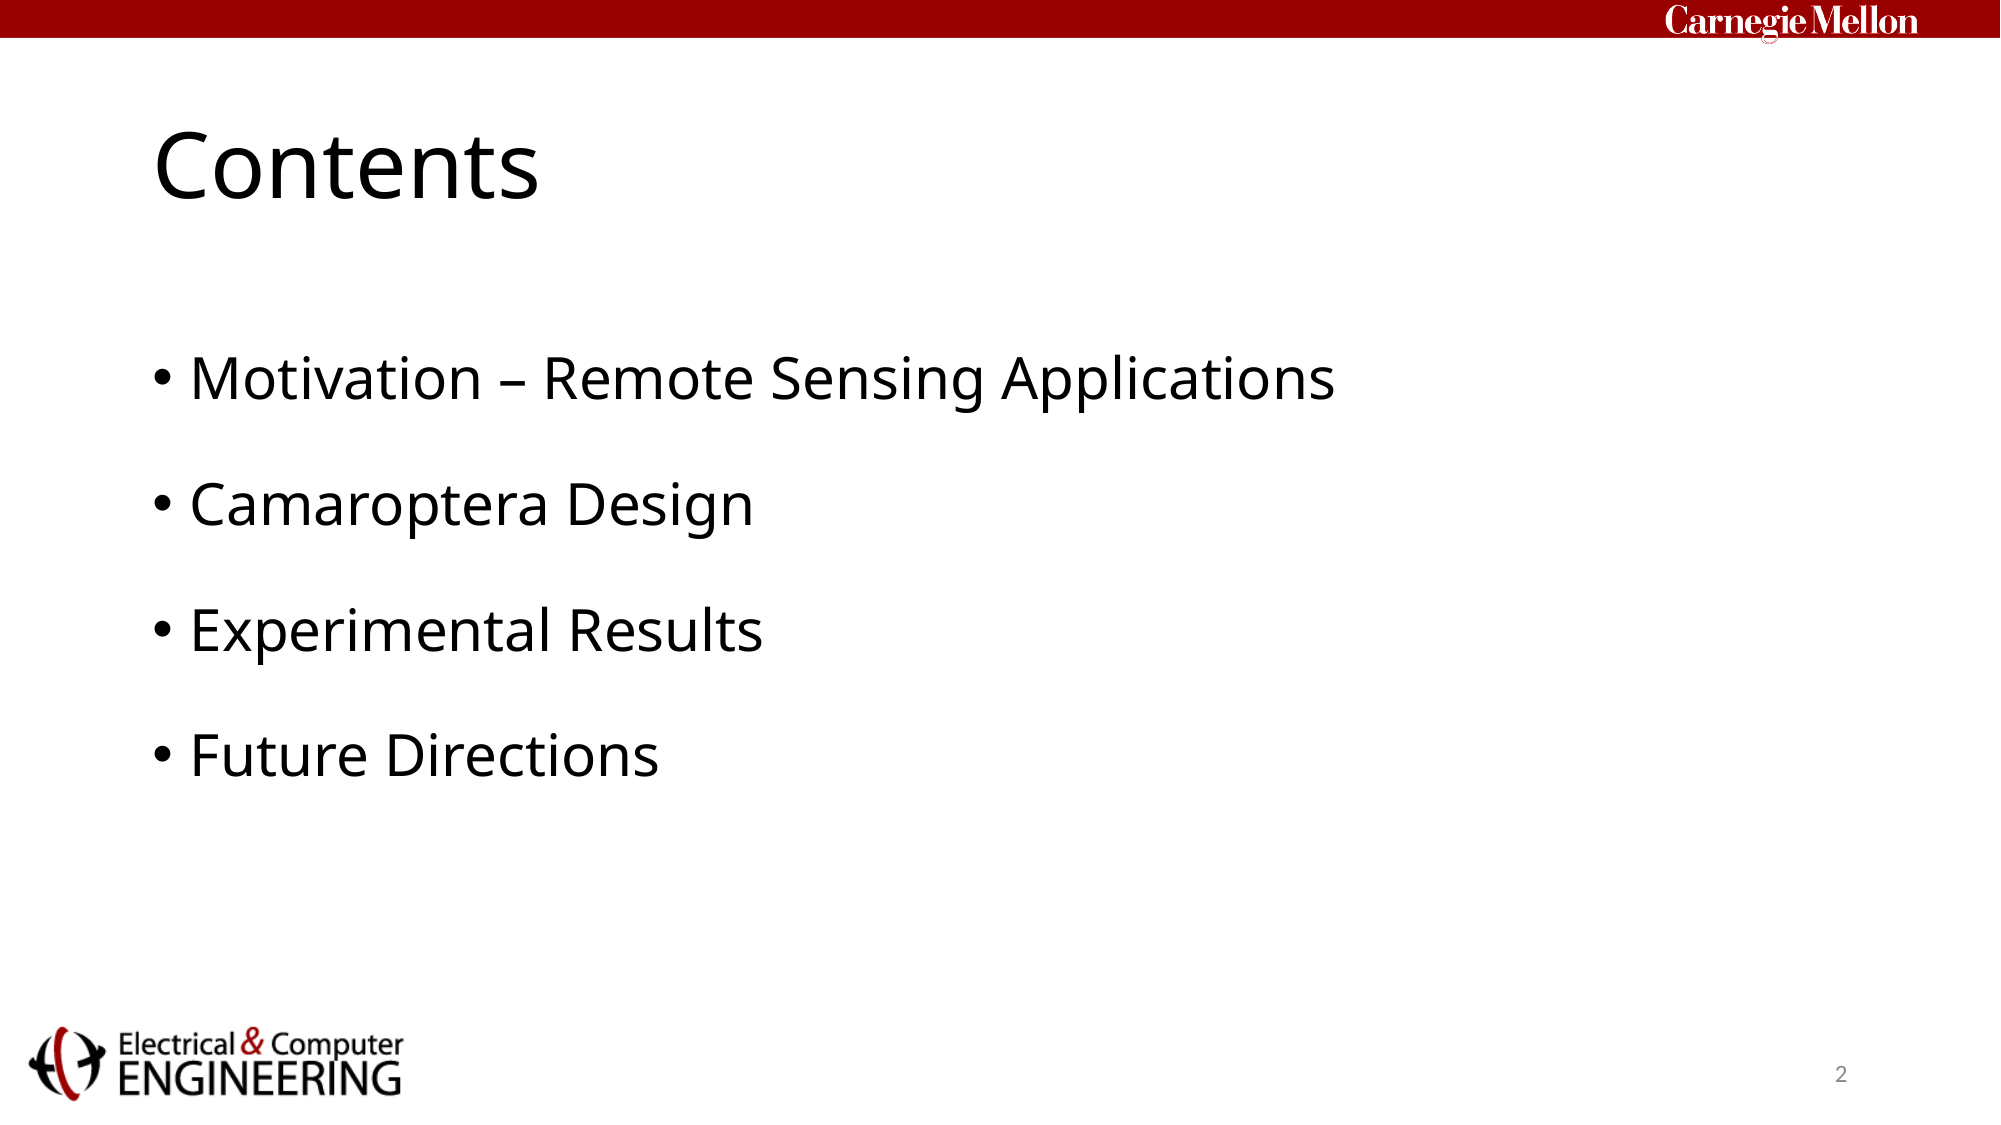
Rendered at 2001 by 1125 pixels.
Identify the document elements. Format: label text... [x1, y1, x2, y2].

picture [18, 1017, 419, 1110]
list Motivation – Remote Sensing Applications Camaroptera Design Experimental Results Future Directions [137, 299, 1863, 980]
slide_number 2 [1412, 1042, 1863, 1103]
picture [1665, 4, 1919, 44]
title Contents [137, 59, 1863, 278]
